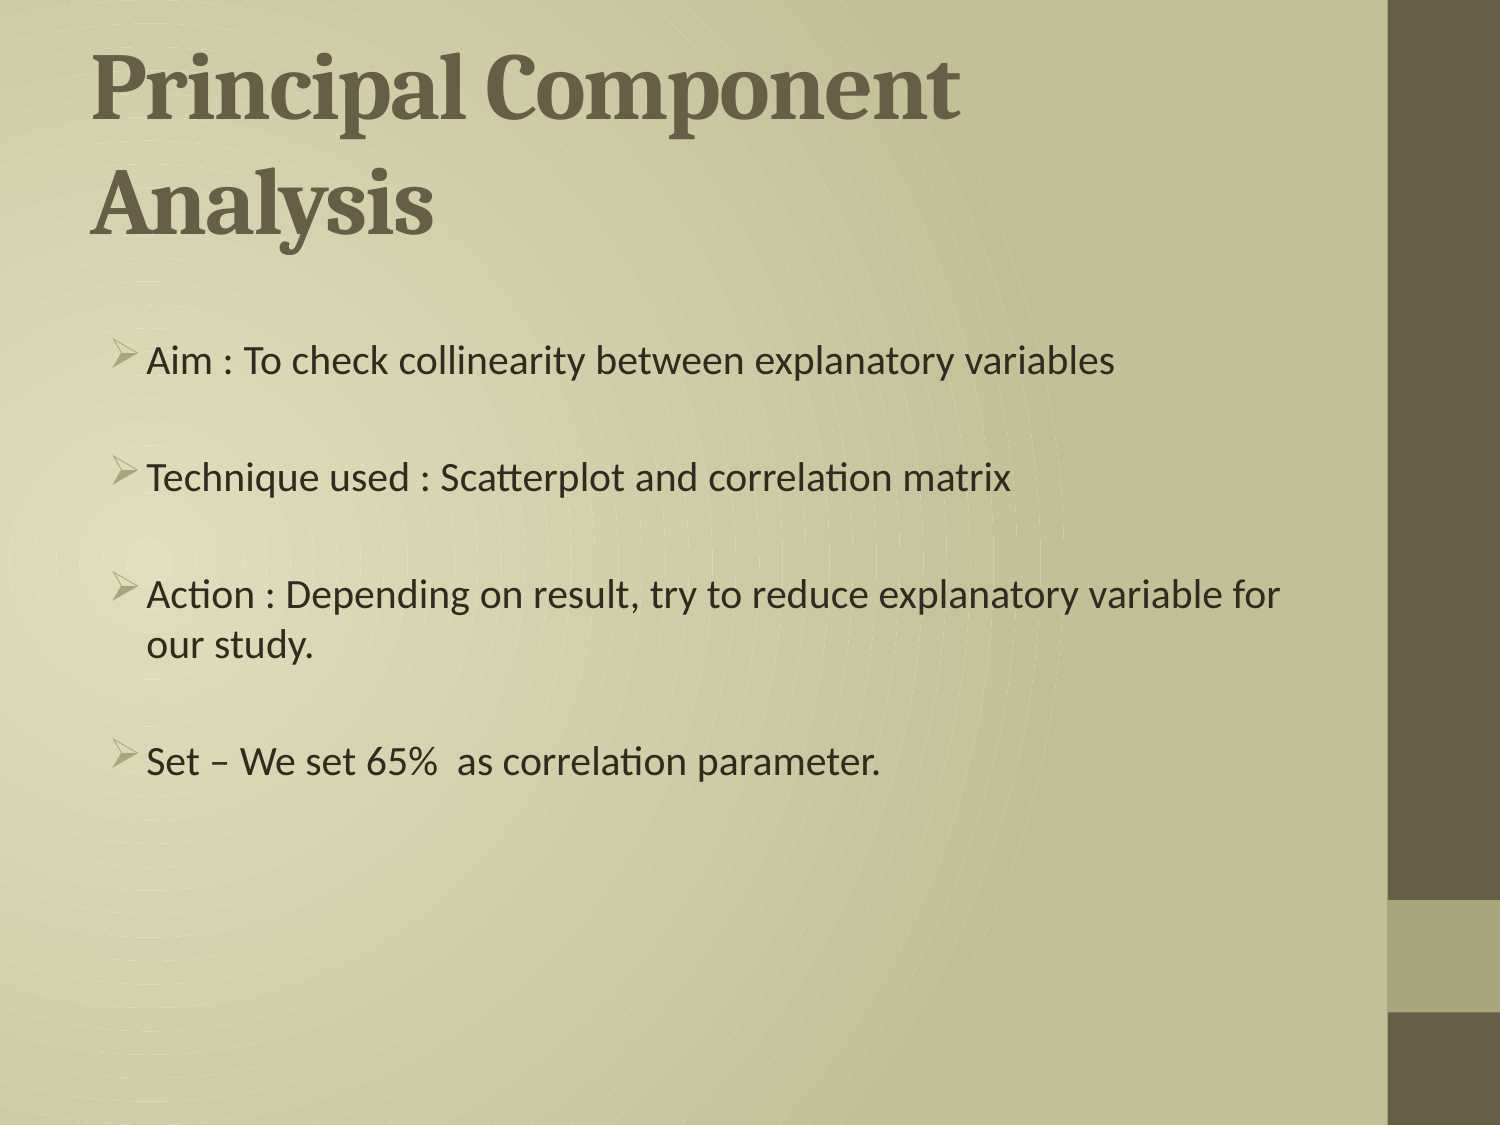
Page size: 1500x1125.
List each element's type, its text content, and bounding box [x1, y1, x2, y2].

title Principal Component Analysis [75, 45, 1325, 233]
list Aim : To check collinearity between explanatory variables Technique used : Scatterplot and correlation matrix Action : Depending on result, try to reduce explanatory variable for our study. Set – We set 65% as correlation parameter. [75, 267, 1325, 965]
